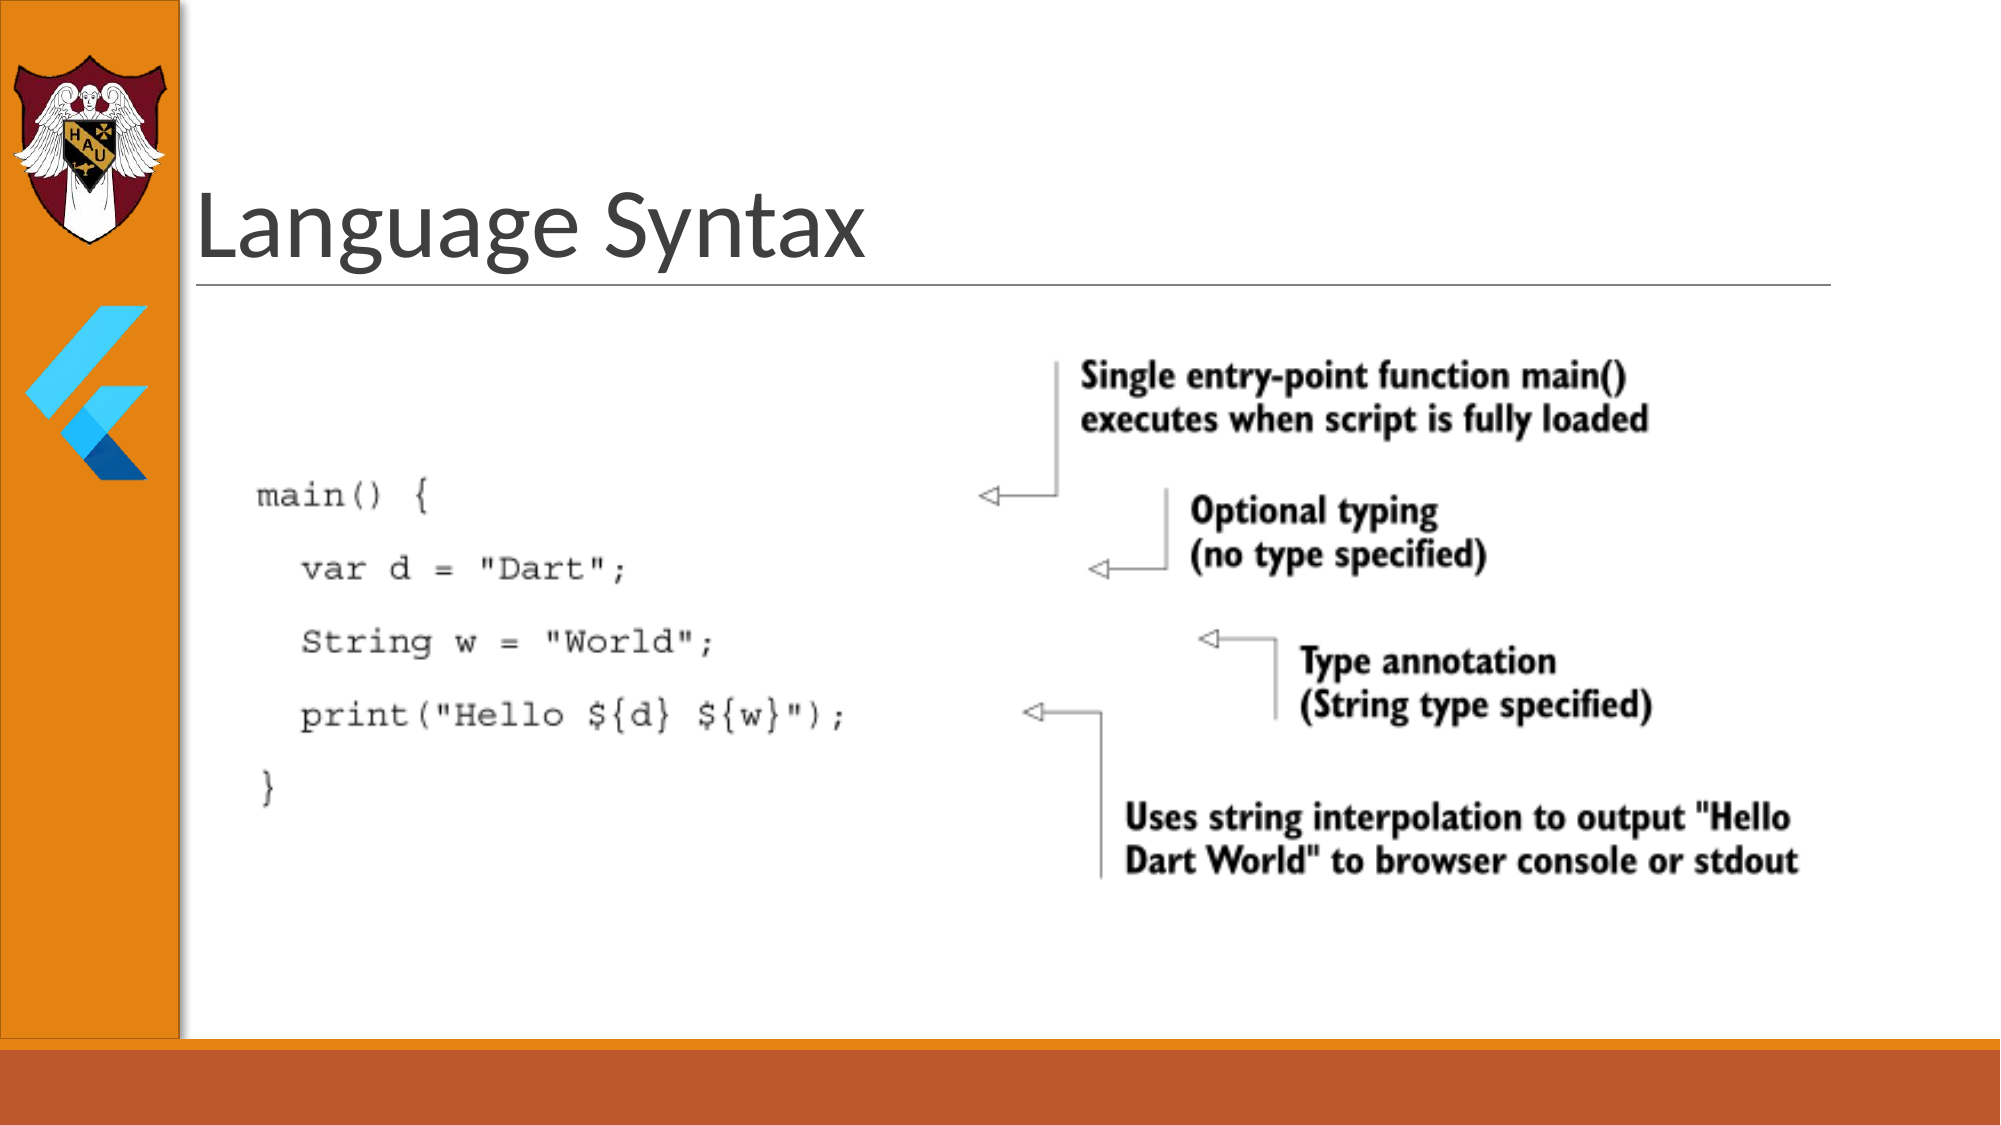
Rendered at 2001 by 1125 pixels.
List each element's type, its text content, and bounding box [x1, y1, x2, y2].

picture [7, 302, 165, 483]
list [225, 351, 1831, 899]
picture [10, 46, 169, 250]
title Language Syntax [180, 47, 1830, 285]
